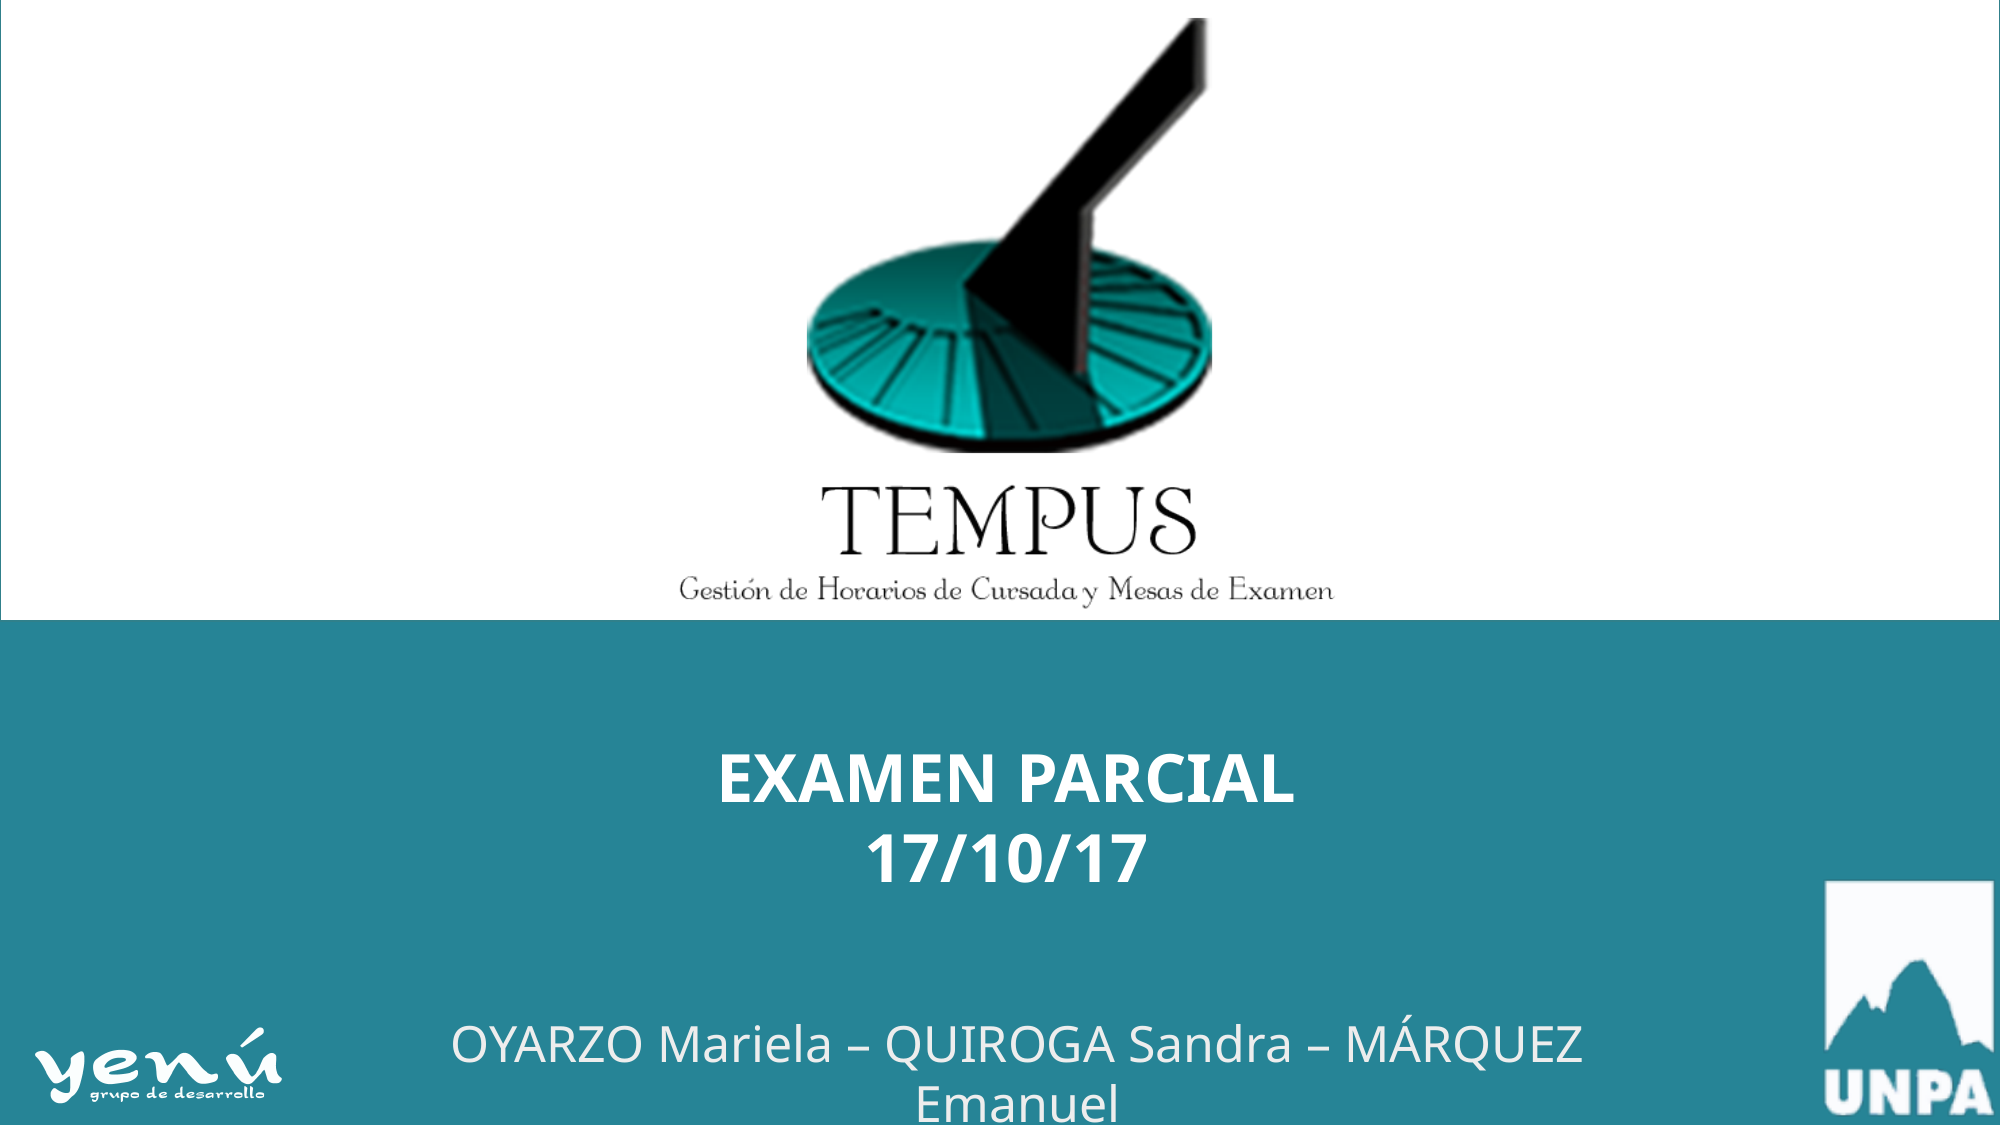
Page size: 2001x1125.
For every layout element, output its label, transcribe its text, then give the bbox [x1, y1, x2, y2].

picture [1822, 864, 2000, 1125]
picture [33, 997, 284, 1125]
text_box EXAMEN PARCIAL 17/10/17 [86, 728, 1927, 904]
text_box [0, 0, 2000, 622]
picture [669, 14, 1345, 690]
footer OYARZO Mariela – QUIROGA Sandra – MÁRQUEZ Emanuel [336, 1042, 1699, 1103]
